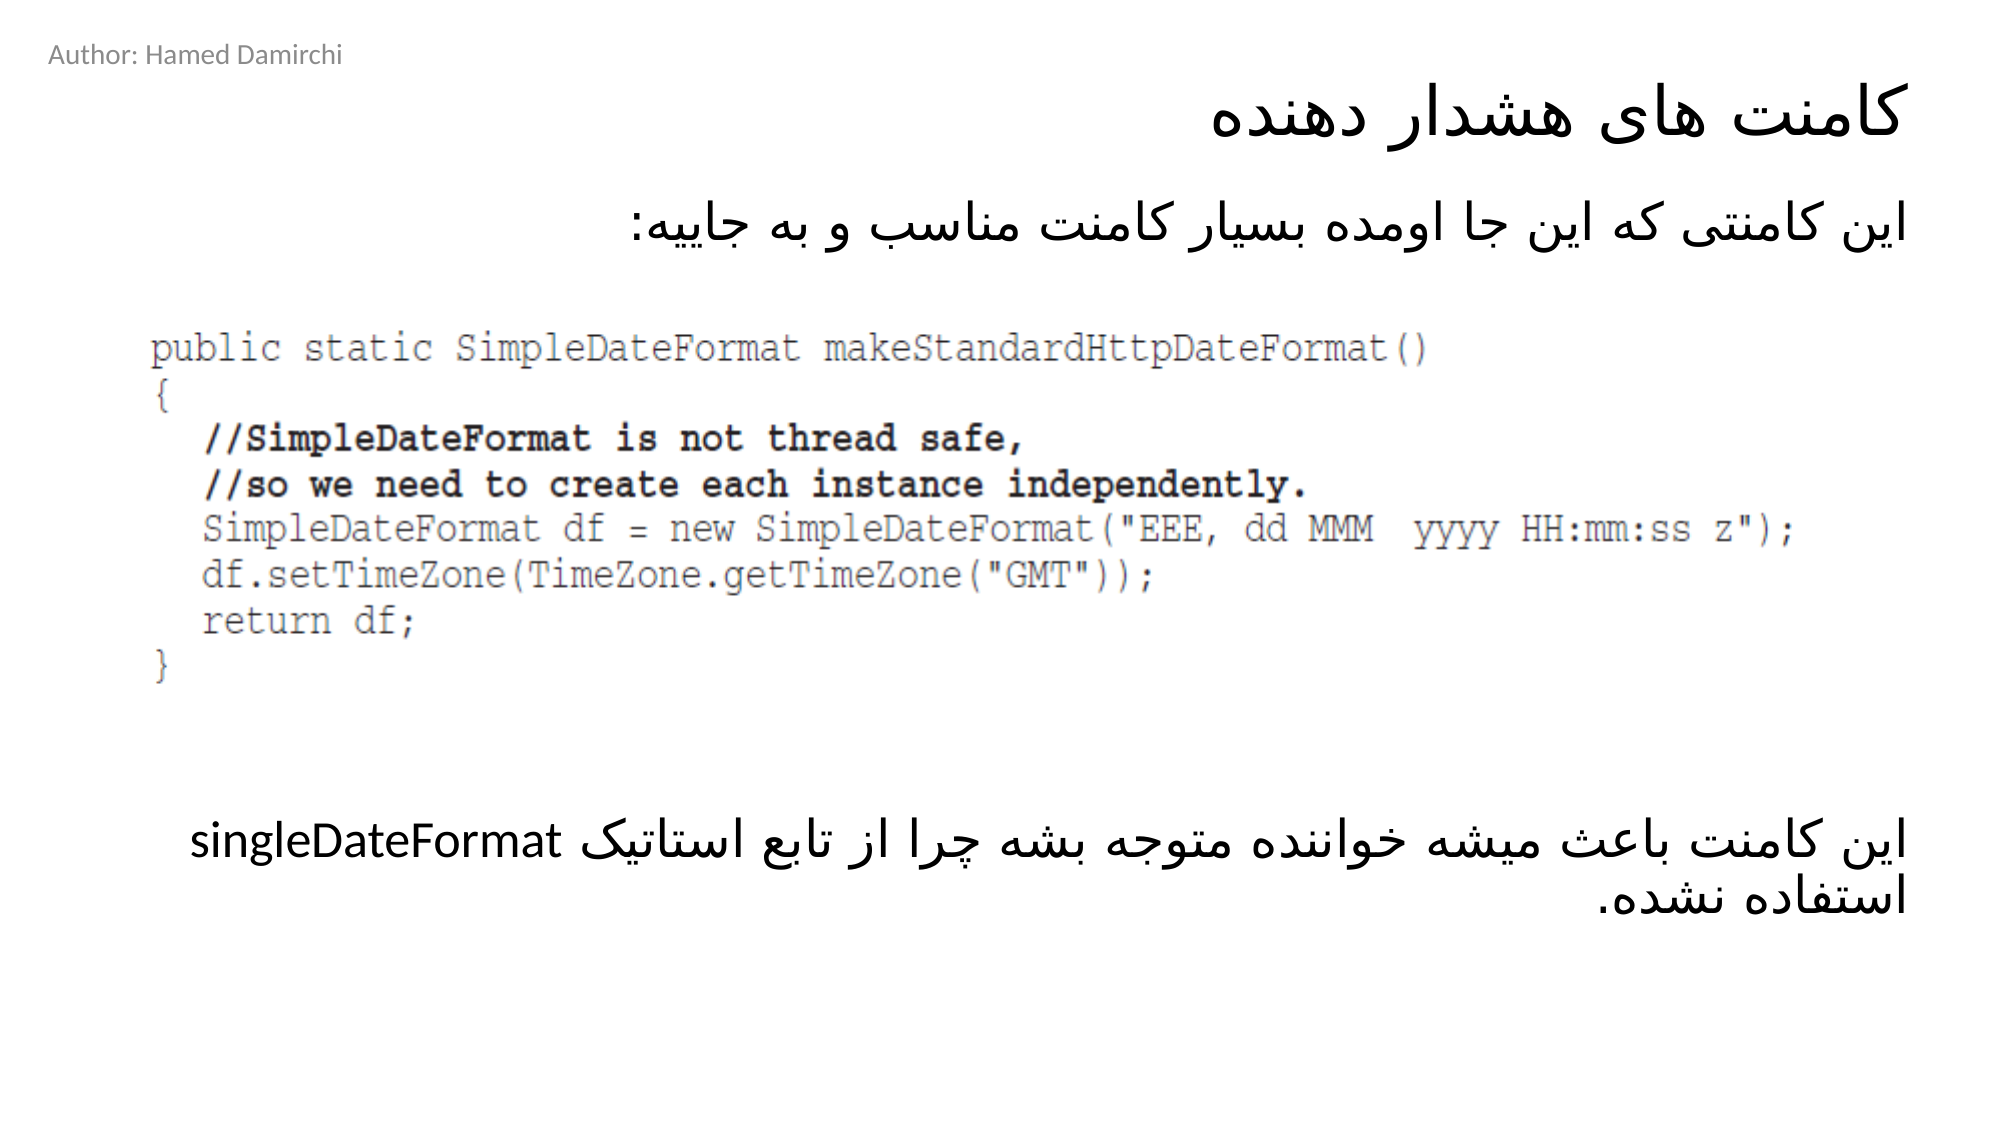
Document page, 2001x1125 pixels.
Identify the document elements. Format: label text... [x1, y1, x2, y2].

footer Author: Hamed Damirchi [33, 22, 363, 83]
picture [137, 323, 1806, 698]
list این کامنتی که این جا اومده بسیار کامنت مناسب و به جاییه: این کامنت باعث میشه خواننده متوجه بشه چرا از تابع استاتیک singleDateFormat استفاده نشده. [137, 188, 1925, 1093]
title کامنت های هشدار دهنده [137, 52, 1925, 174]
